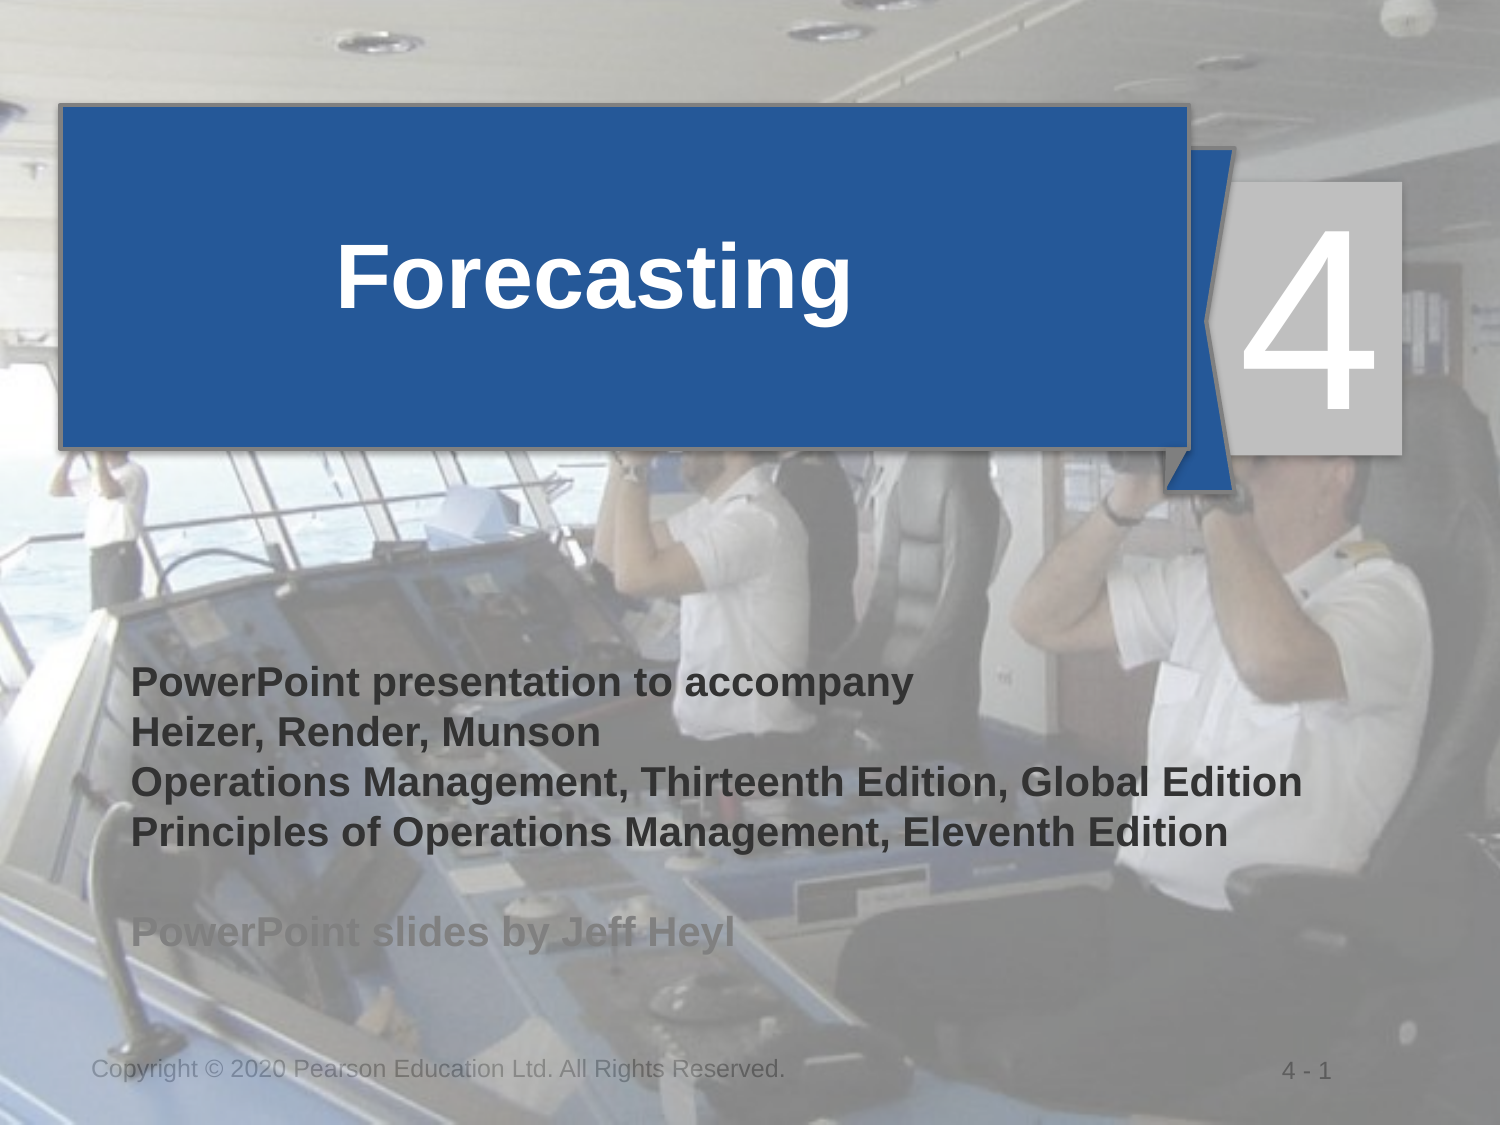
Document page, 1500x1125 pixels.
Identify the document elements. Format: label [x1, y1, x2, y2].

text_box [60, 104, 1235, 493]
picture [0, 0, 1500, 1125]
